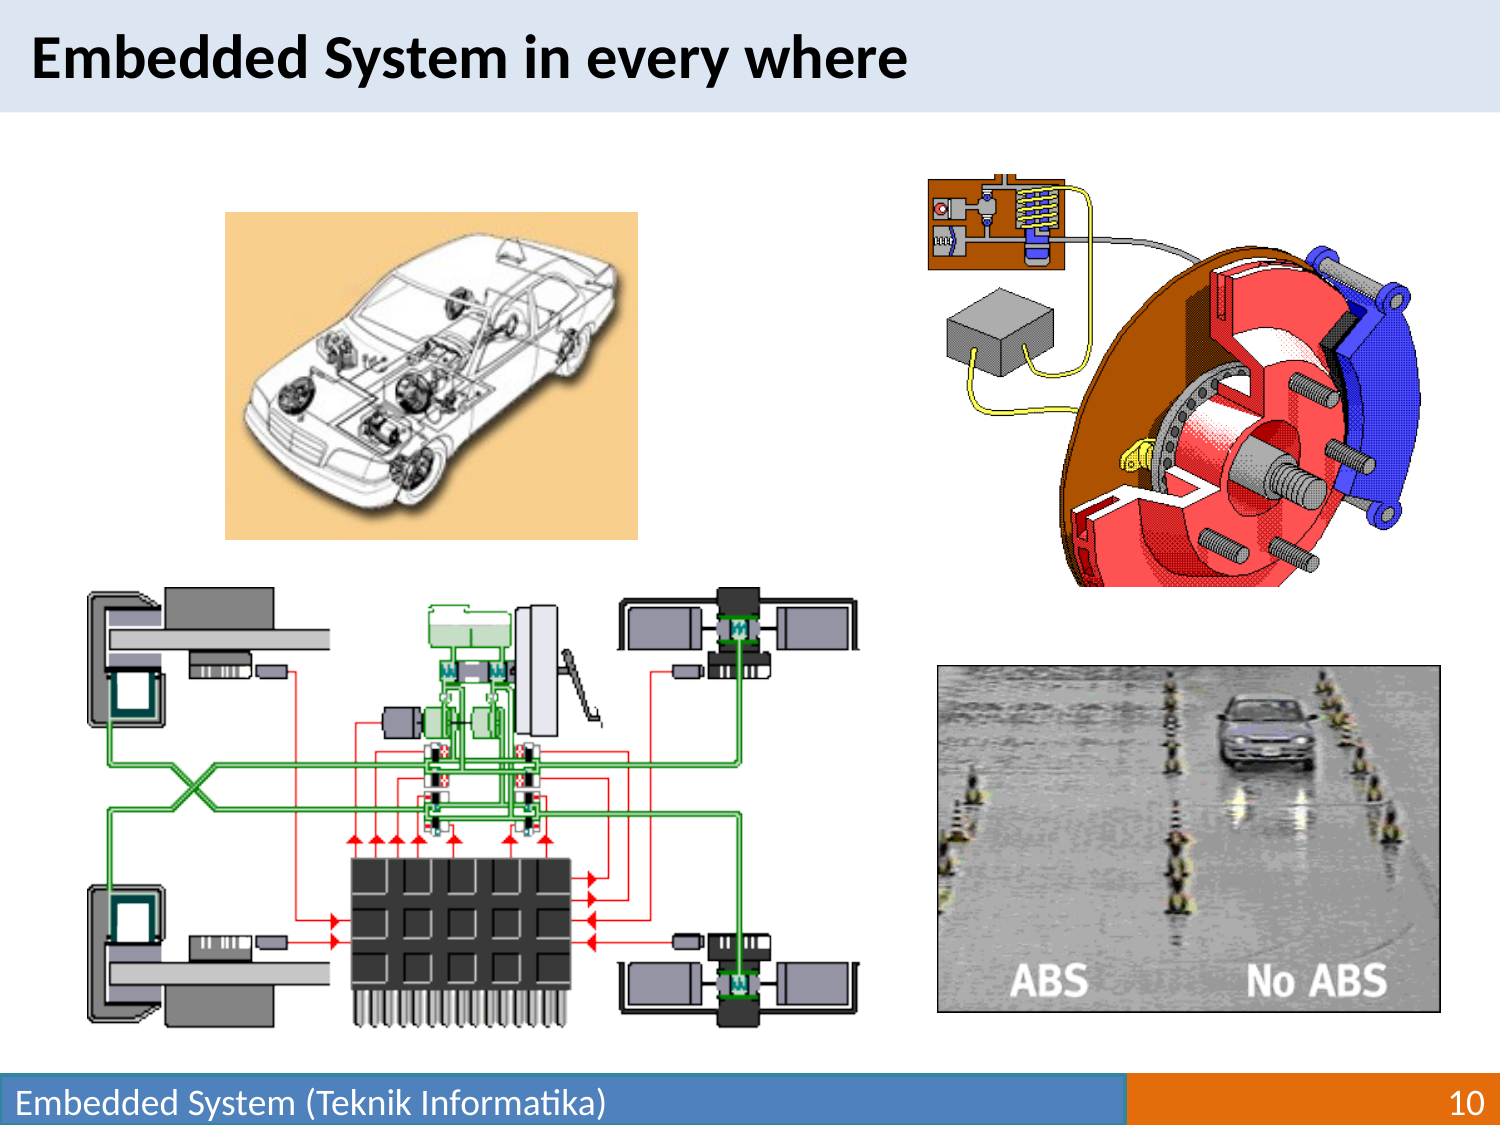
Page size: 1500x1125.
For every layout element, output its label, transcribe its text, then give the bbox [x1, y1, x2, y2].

picture [924, 174, 1426, 587]
text_box 10 [1127, 1073, 1500, 1125]
picture [87, 587, 863, 1031]
text_box Embedded System in every where [17, 9, 925, 99]
picture [937, 665, 1441, 1013]
picture [224, 212, 638, 540]
text_box Embedded System (Teknik Informatika) [0, 1073, 1127, 1125]
text_box [0, 0, 1500, 115]
